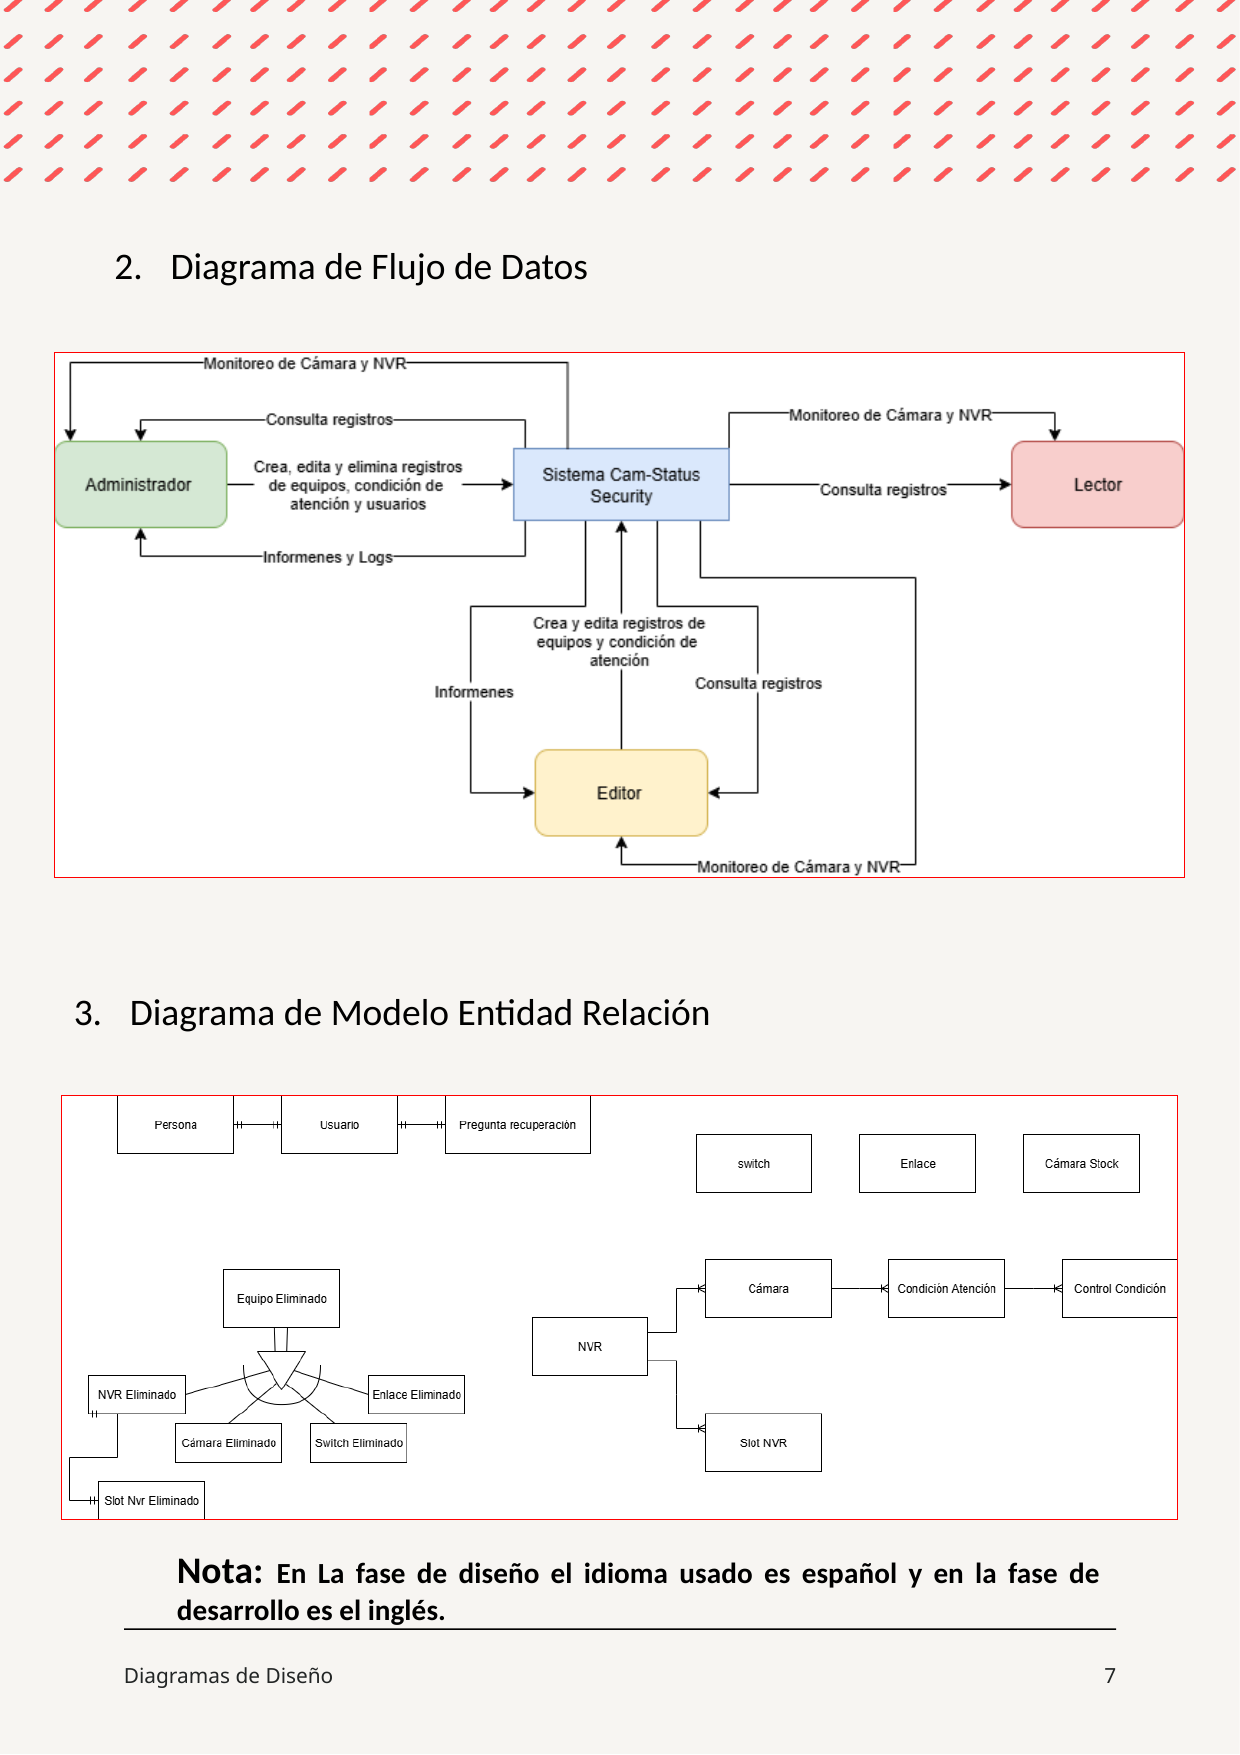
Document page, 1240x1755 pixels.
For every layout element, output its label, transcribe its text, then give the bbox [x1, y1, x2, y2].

text_box Diagramas de Diseño [123, 1654, 410, 1688]
text_box [0, 0, 347, 182]
text_box [893, 0, 1240, 182]
text_box 7 [830, 1654, 1117, 1688]
picture [61, 1095, 1178, 1520]
picture [54, 352, 1185, 878]
text_box Nota: En La fase de diseño el idioma usado es español y en la fase de desarrollo es el inglés. [162, 1539, 1116, 1634]
text_box Diagrama de Modelo Entidad Relación [58, 980, 727, 1040]
text_box Diagrama de Flujo de Datos [99, 234, 604, 294]
text_box [369, 0, 870, 182]
